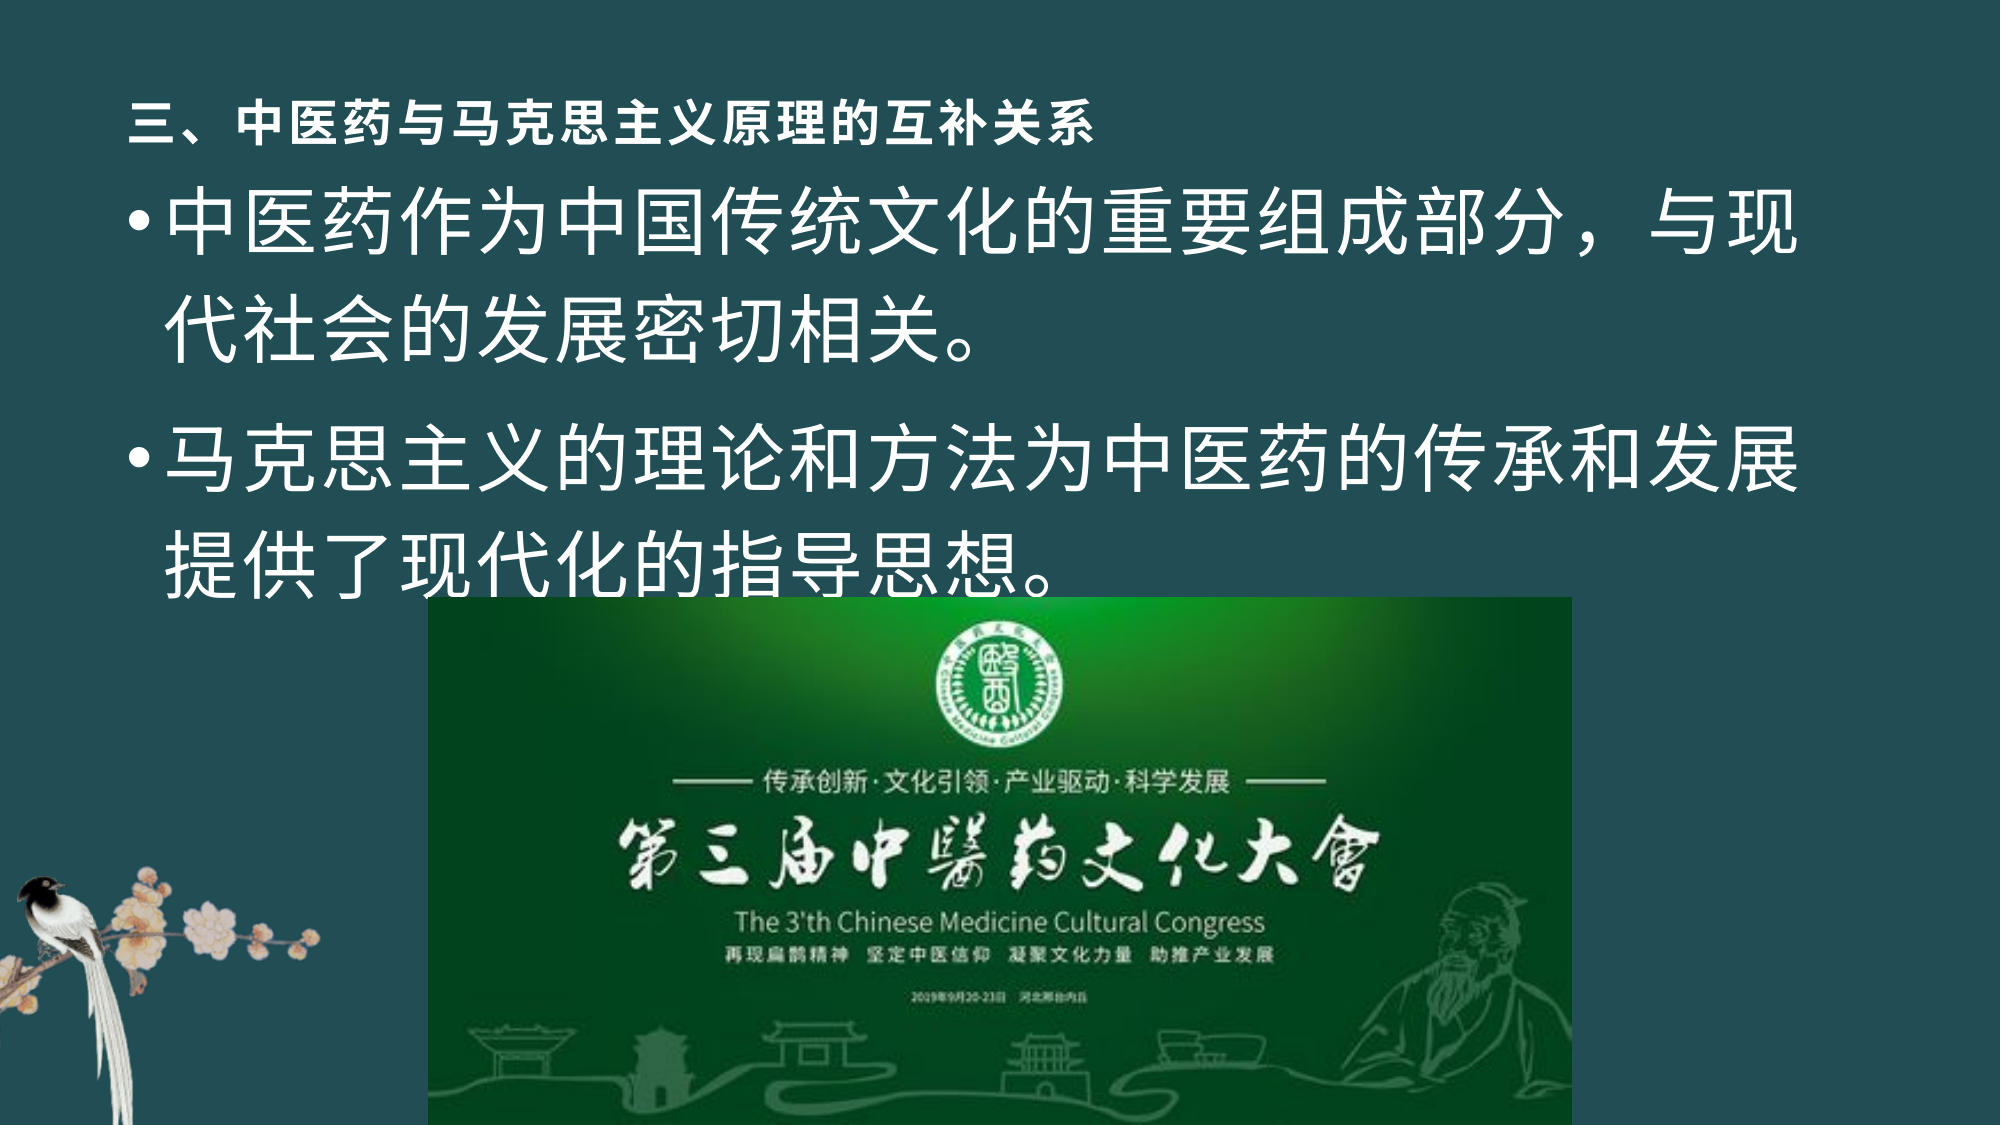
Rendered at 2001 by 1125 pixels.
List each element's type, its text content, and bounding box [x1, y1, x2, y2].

picture [0, 867, 230, 1125]
picture [428, 597, 1572, 1125]
title 三、中医药与马克思主义原理的互补关系 [109, 72, 1891, 146]
list 中医药作为中国传统文化的重要组成部分，与现代社会的发展密切相关。 马克思主义的理论和方法为中医药的传承和发展提供了现代化的指导思想。 [109, 156, 1891, 1041]
